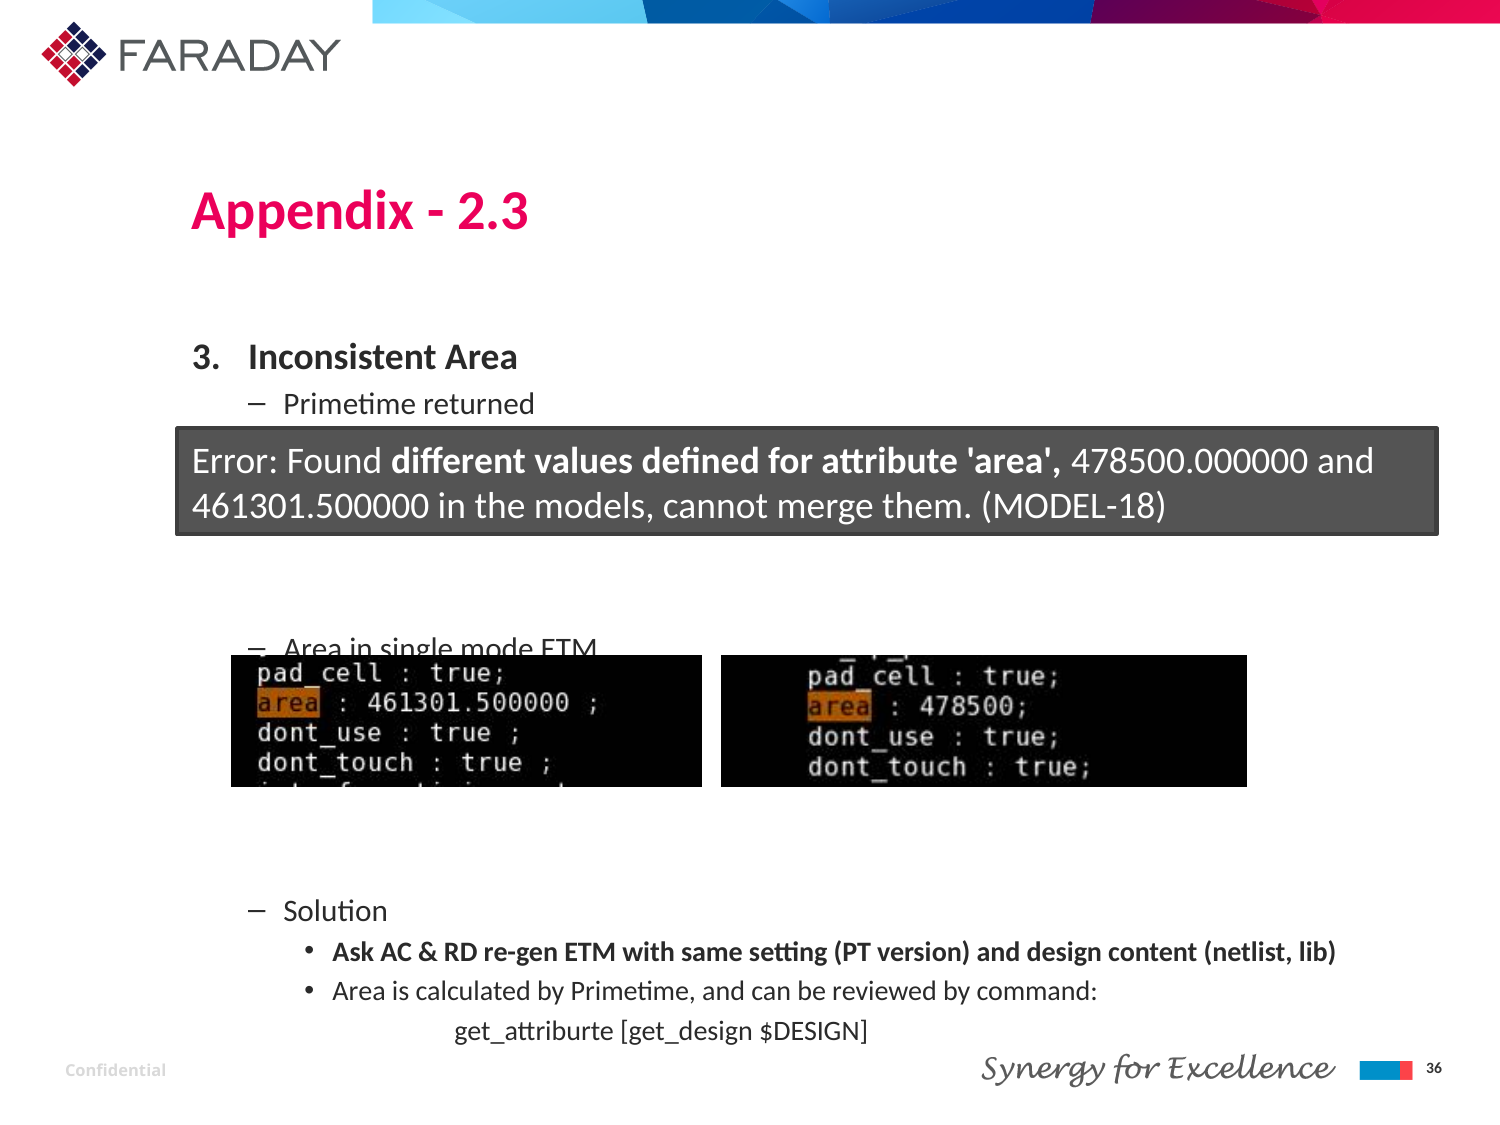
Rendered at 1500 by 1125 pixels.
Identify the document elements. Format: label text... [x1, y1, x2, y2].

picture [0, 0, 1500, 1125]
title Appendix - 2.3 [177, 118, 1418, 296]
list Inconsistent Area Primetime returned Area in single mode ETM capture func Solution Ask AC & RD re-gen ETM with same setting (PT version) and design content (netlist, lib) Area is calculated by Primetime, and can be reviewed by command: get_attriburte [get_design $DESIGN] [177, 536, 1418, 1004]
list Inconsistent Area Primetime returned Area in single mode ETM capture func Solution Ask AC & RD re-gen ETM with same setting (PT version) and design content (netlist, lib) Area is calculated by Primetime, and can be reviewed by command: get_attriburte [get_design $DESIGN] [177, 324, 1418, 426]
text_box Error: Found different values defined for attribute 'area', 478500.000000 and 461301.500000 in the models, cannot merge them. (MODEL-18) [175, 426, 1439, 536]
